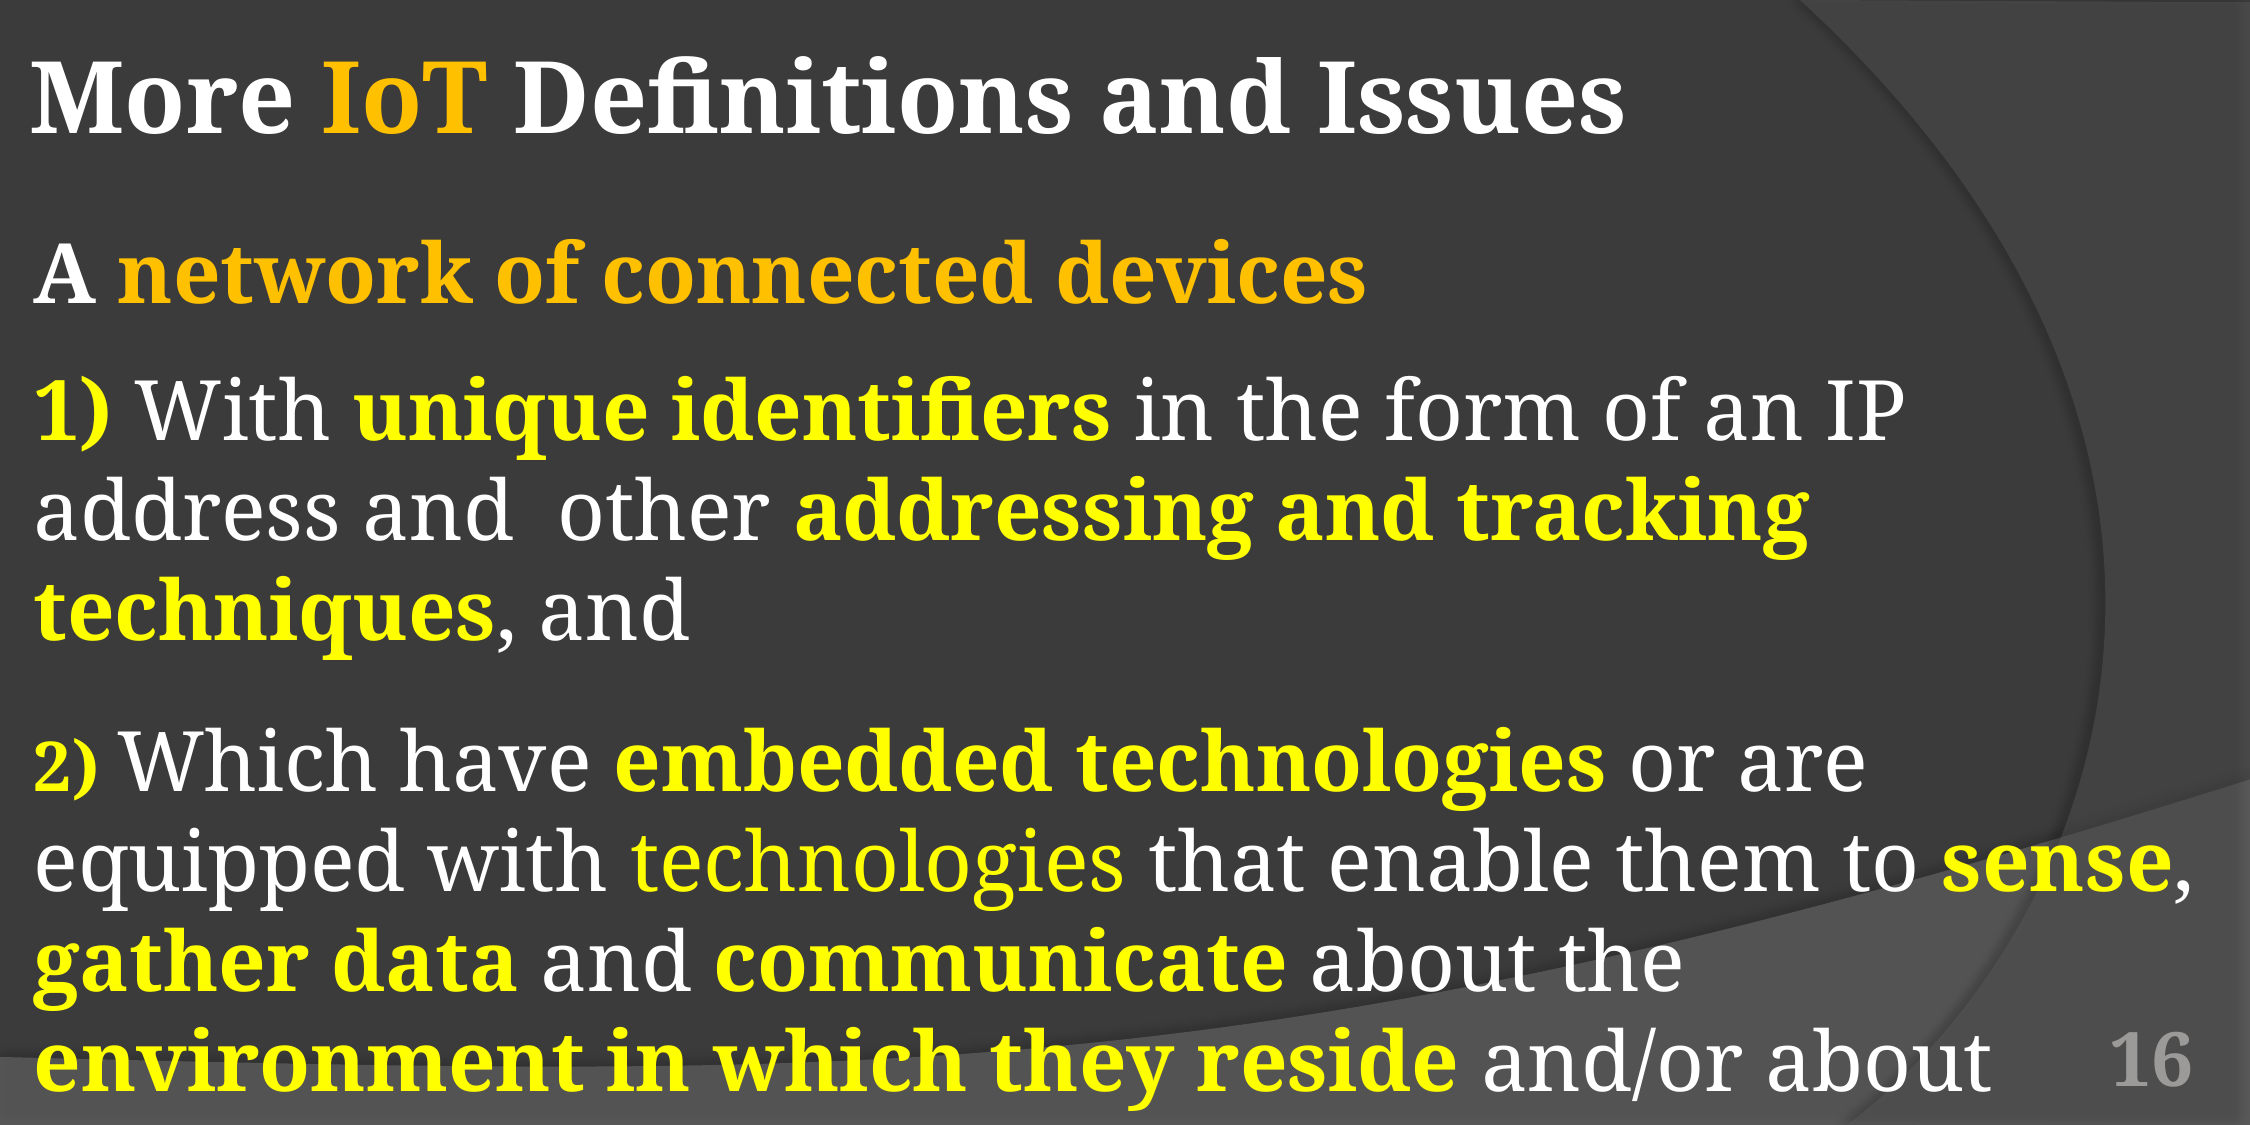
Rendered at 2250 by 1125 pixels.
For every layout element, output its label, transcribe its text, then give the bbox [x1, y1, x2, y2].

title More IoT Definitions and Issues [0, 0, 1834, 188]
list A network of connected devices 1) With unique identifiers in the form of an IP address and other addressing and tracking techniques, and 2) Which have embedded technologies or are equipped with technologies that enable them to sense, gather data and communicate about the environment in which they reside and/or about themselves. [12, 212, 2225, 955]
slide_number 16 [2006, 1053, 2194, 1114]
